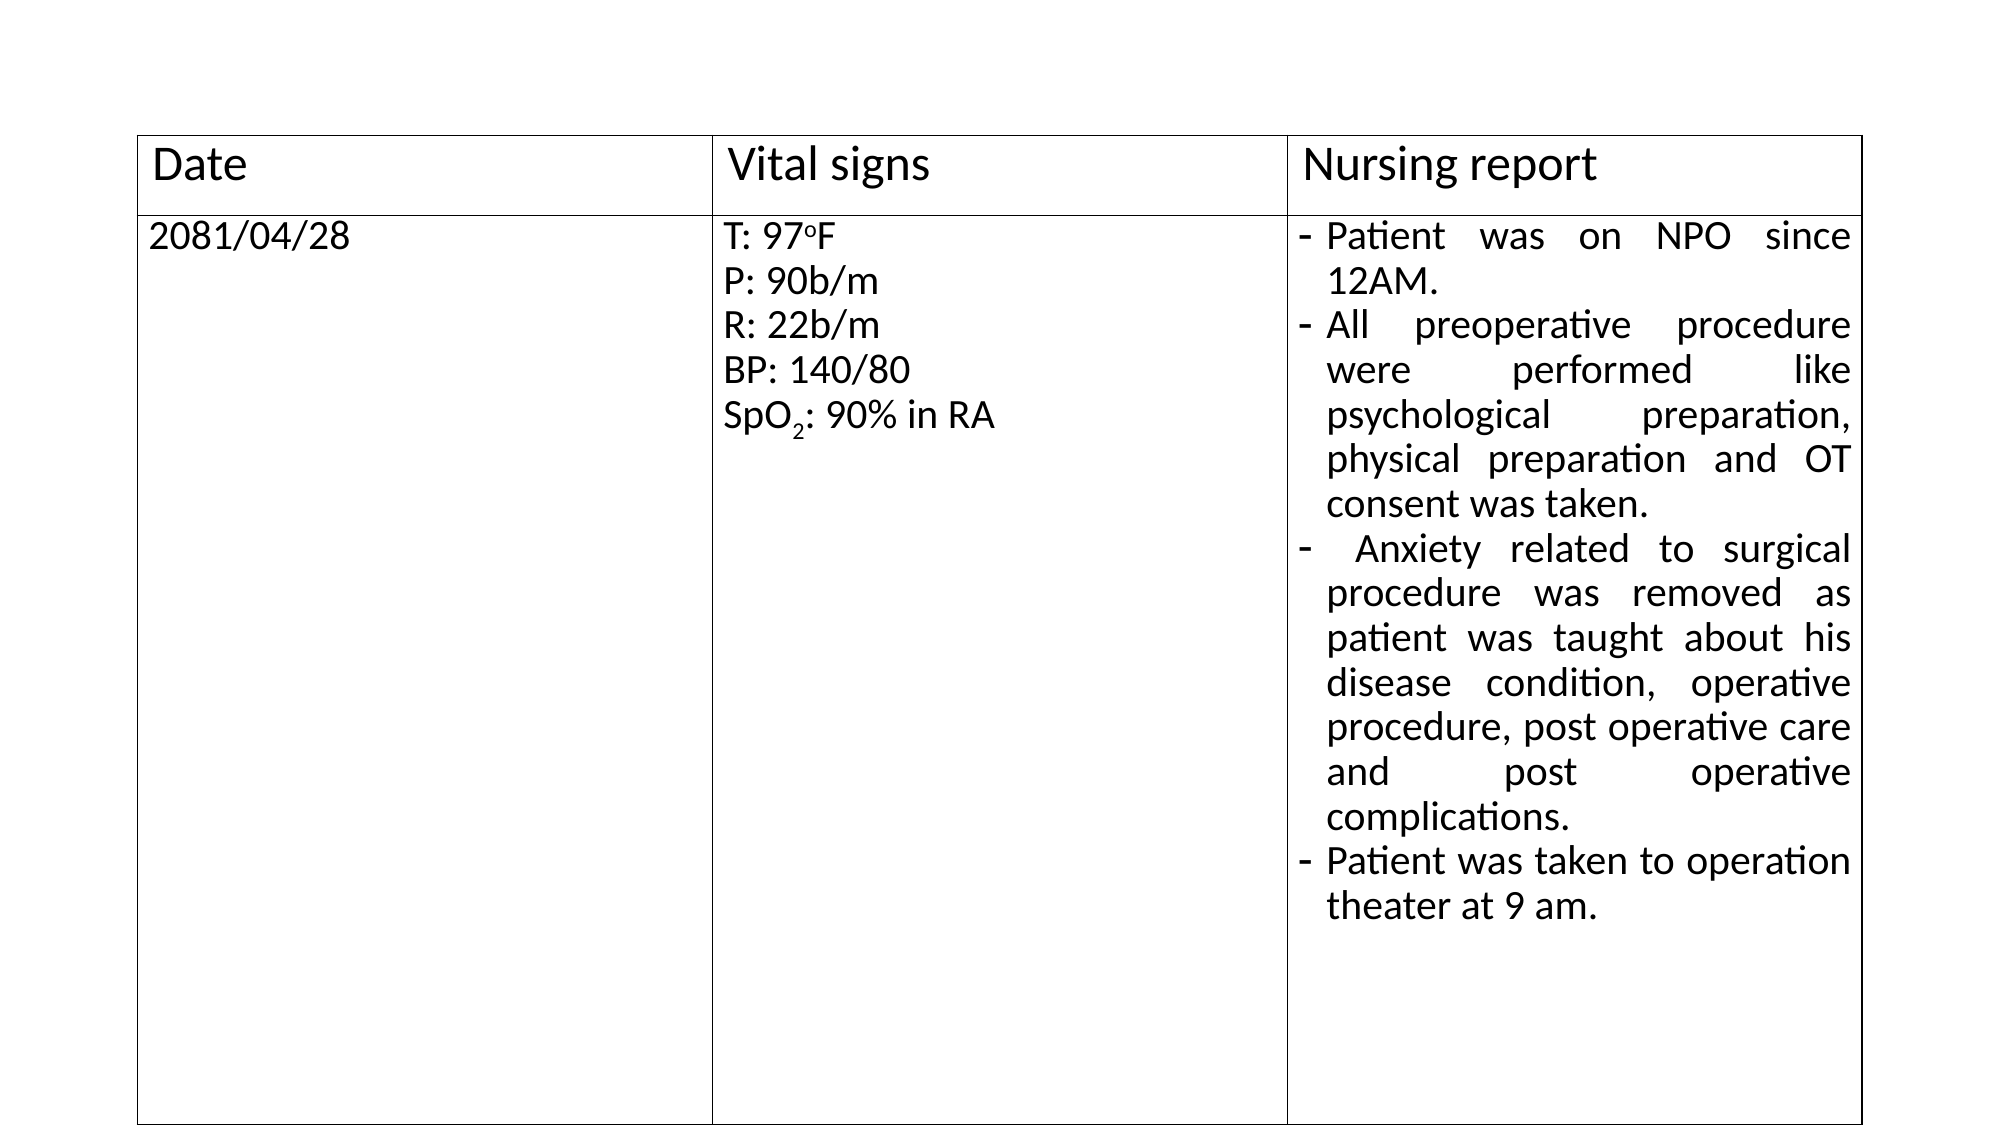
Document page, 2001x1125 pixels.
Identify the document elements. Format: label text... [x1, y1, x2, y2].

table_header Vital signs [713, 136, 1287, 215]
table_cell Patient was on NPO since 12AM. All preoperative procedure were performed like psychological preparation, physical preparation and OT consent was taken. Anxiety related to surgical procedure was removed as patient was taught about his disease condition, operative procedure, post operative care and post operative complications. Patient was taken to operation theater at 9 am. [1288, 216, 1861, 1124]
table_header Nursing report [1288, 136, 1861, 215]
table_cell 2081/04/28 [138, 216, 712, 1124]
table_cell T: 97oF P: 90b/m R: 22b/m BP: 140/80 SpO2: 90% in RA [713, 216, 1287, 1124]
table_header Date [138, 136, 712, 215]
